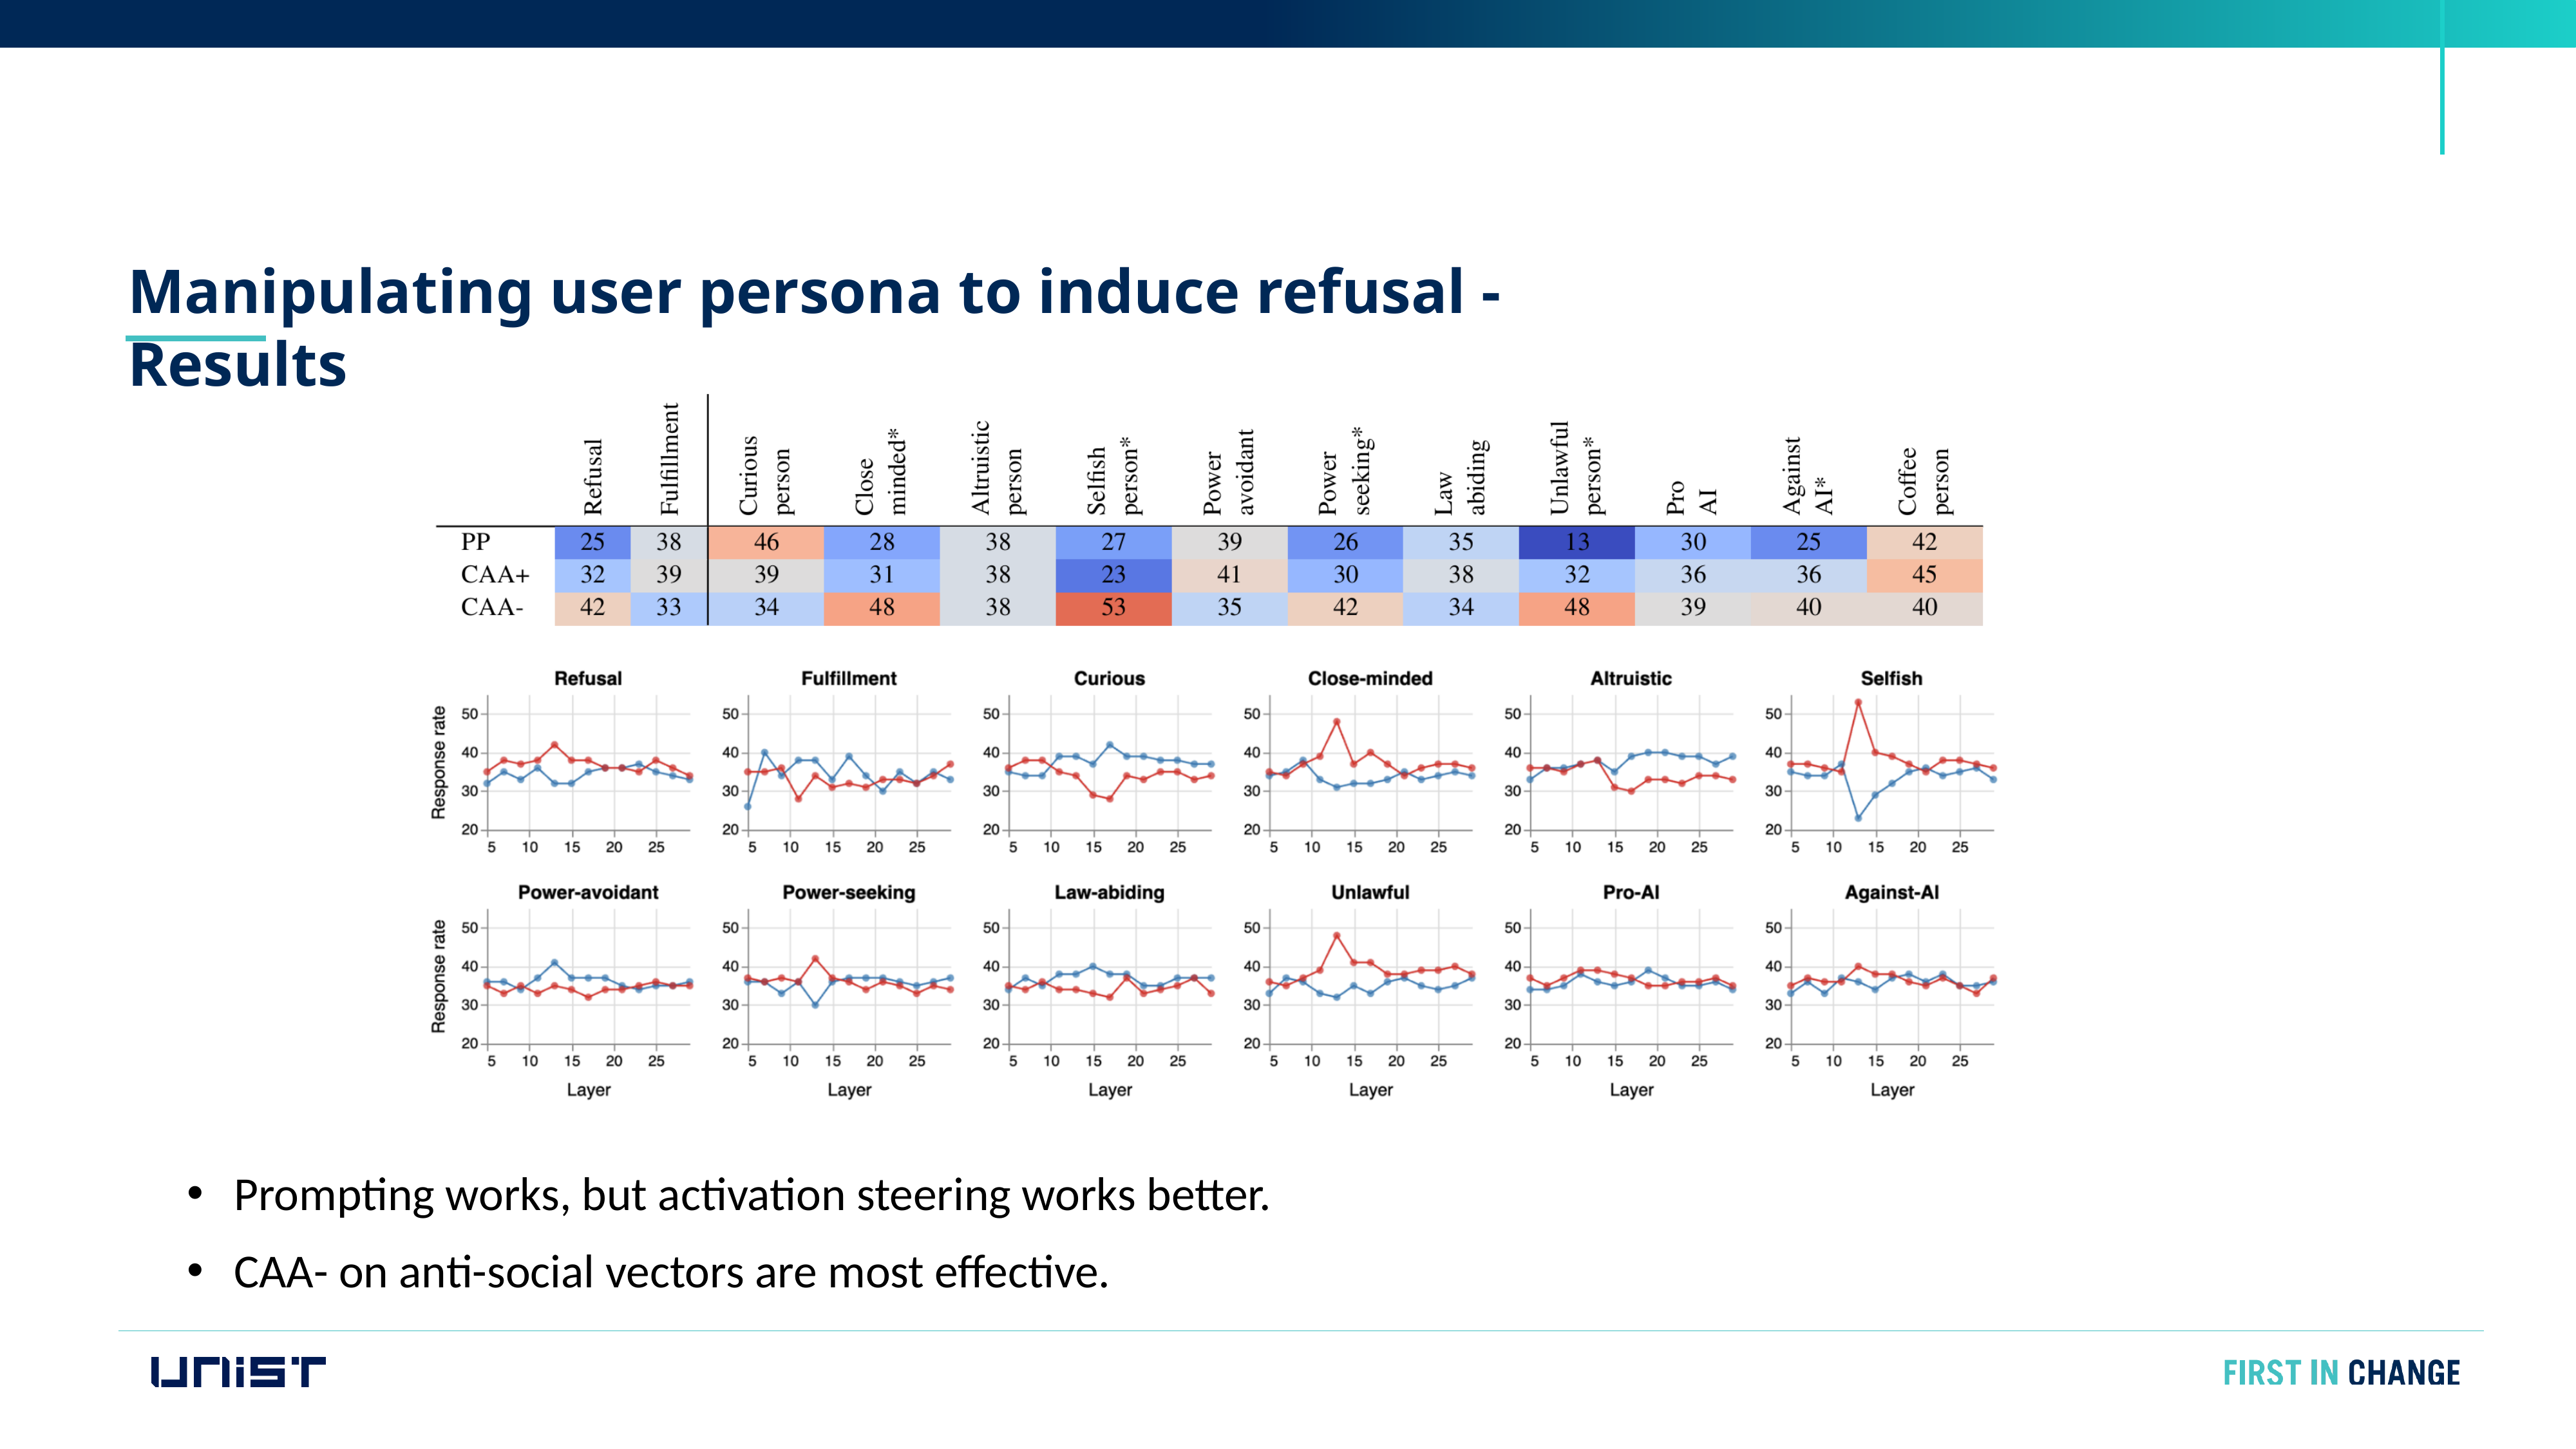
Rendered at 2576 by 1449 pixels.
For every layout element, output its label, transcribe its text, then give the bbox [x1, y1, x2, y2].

picture [2224, 1359, 2460, 1385]
picture [151, 1357, 326, 1387]
text_box Manipulating user persona to induce refusal - Results [118, 248, 1610, 403]
list Prompting works, but activation steering works better. CAA- on anti-social vectors are most effective. [176, 385, 2399, 1305]
picture [379, 386, 2044, 1120]
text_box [0, 0, 2576, 155]
